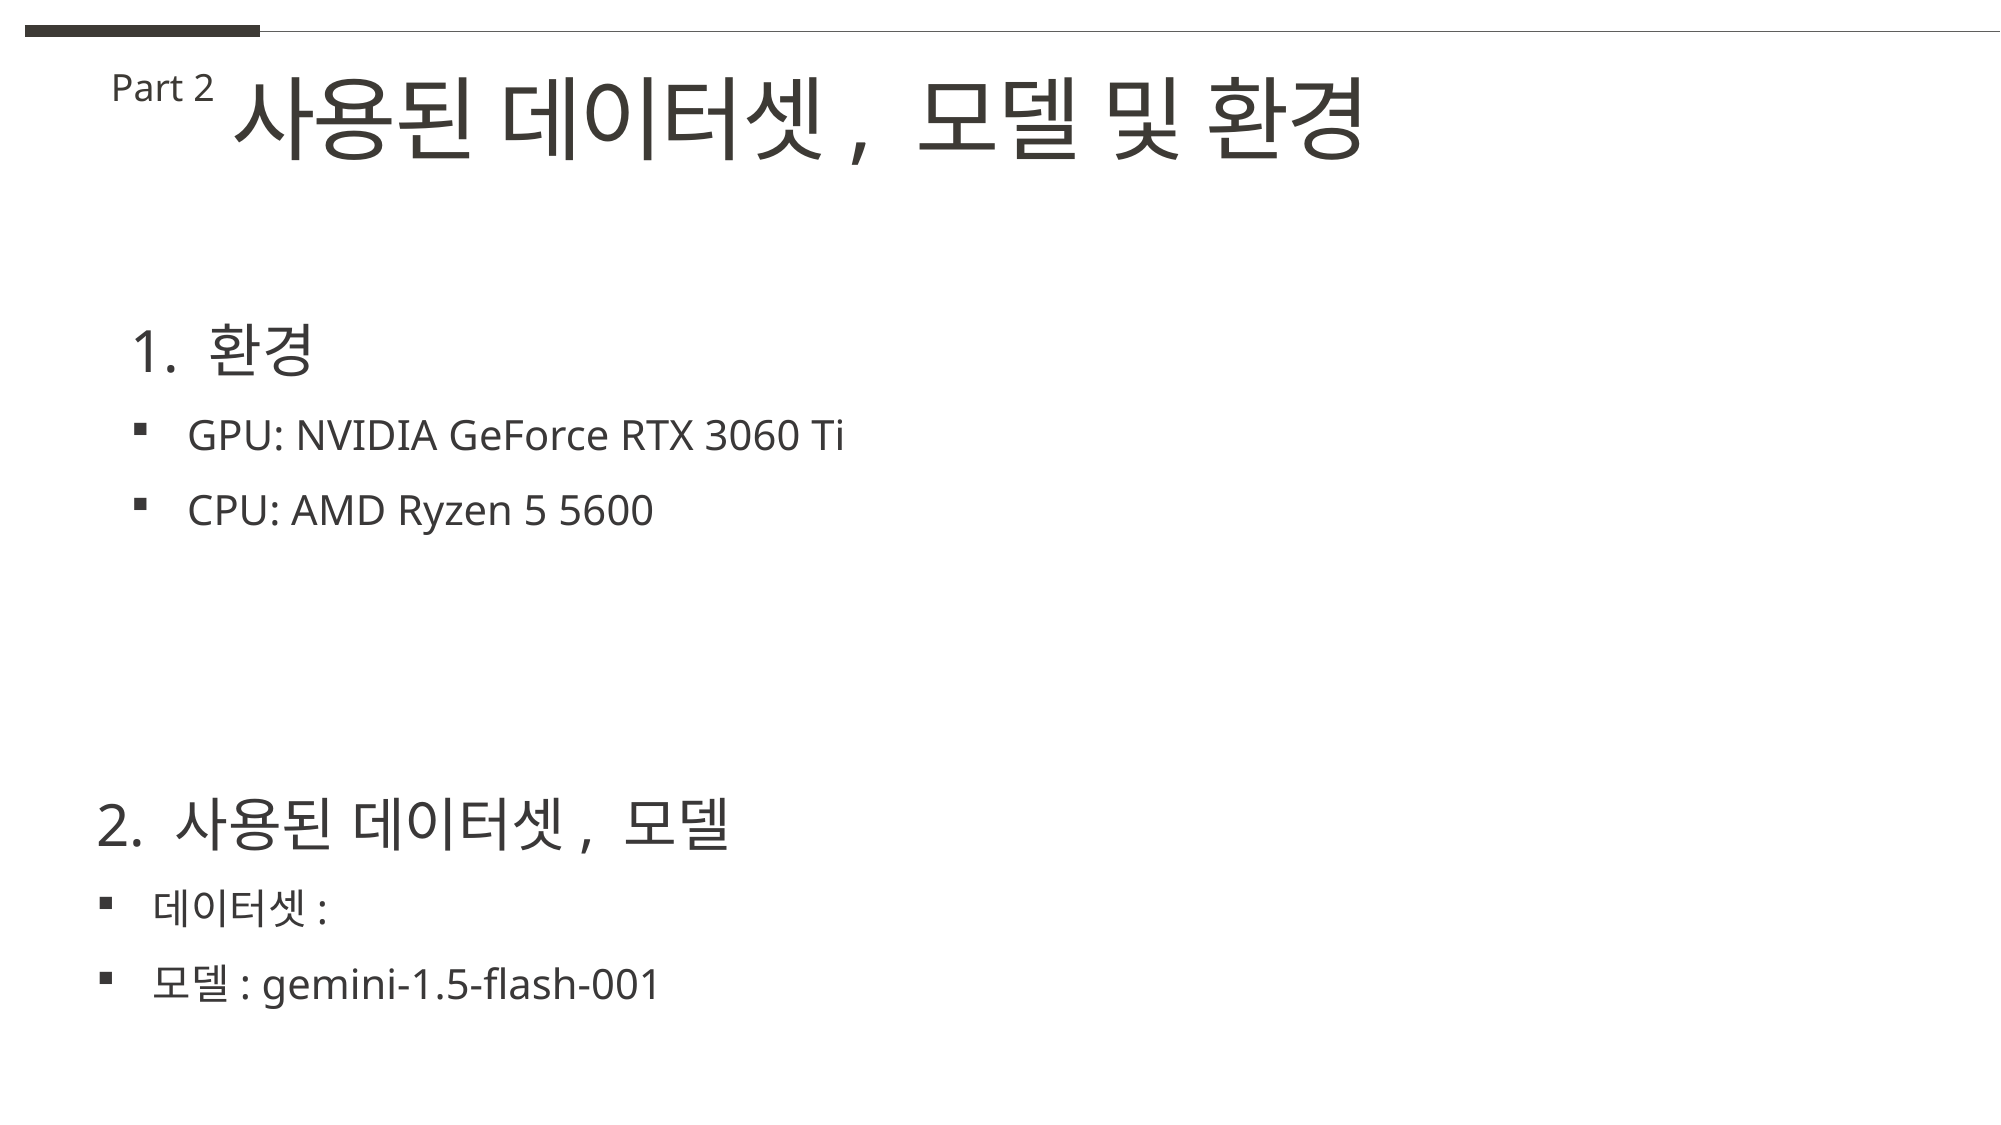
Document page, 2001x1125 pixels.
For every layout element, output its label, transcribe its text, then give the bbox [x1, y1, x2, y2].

text_box 2. 사용된 데이터셋, 모델 데이터셋: 모델: gemini-1.5-flash-001 [81, 780, 746, 1016]
text_box 1. 환경 GPU: NVIDIA GeForce RTX 3060 Ti CPU: AMD Ryzen 5 5600 [115, 306, 1690, 542]
text_box Part 2 [96, 56, 230, 117]
text_box 사용된 데이터셋, 모델 및 환경 [216, 54, 1386, 179]
